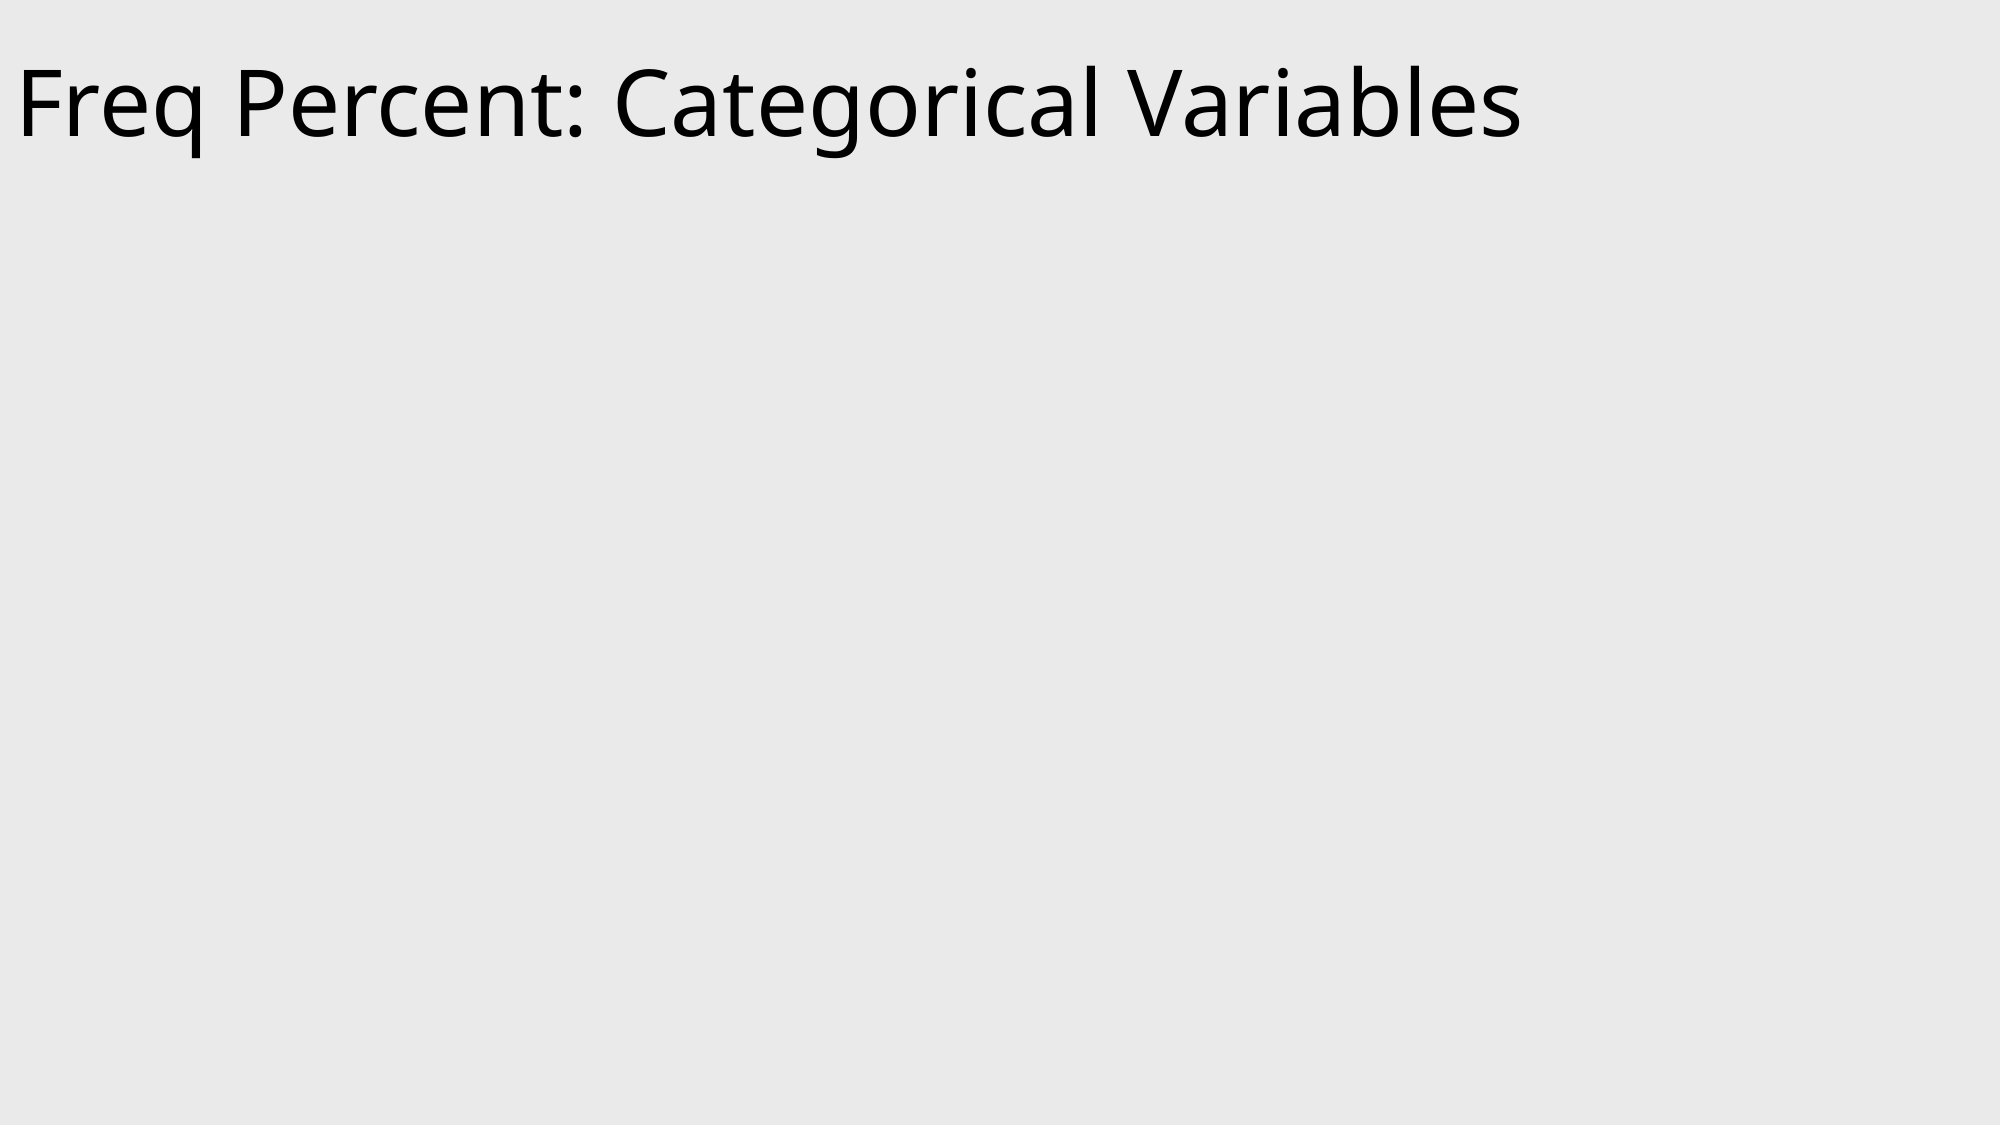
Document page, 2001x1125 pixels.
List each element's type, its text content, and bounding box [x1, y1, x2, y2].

title Freq Percent: Categorical Variables [0, 0, 1644, 165]
